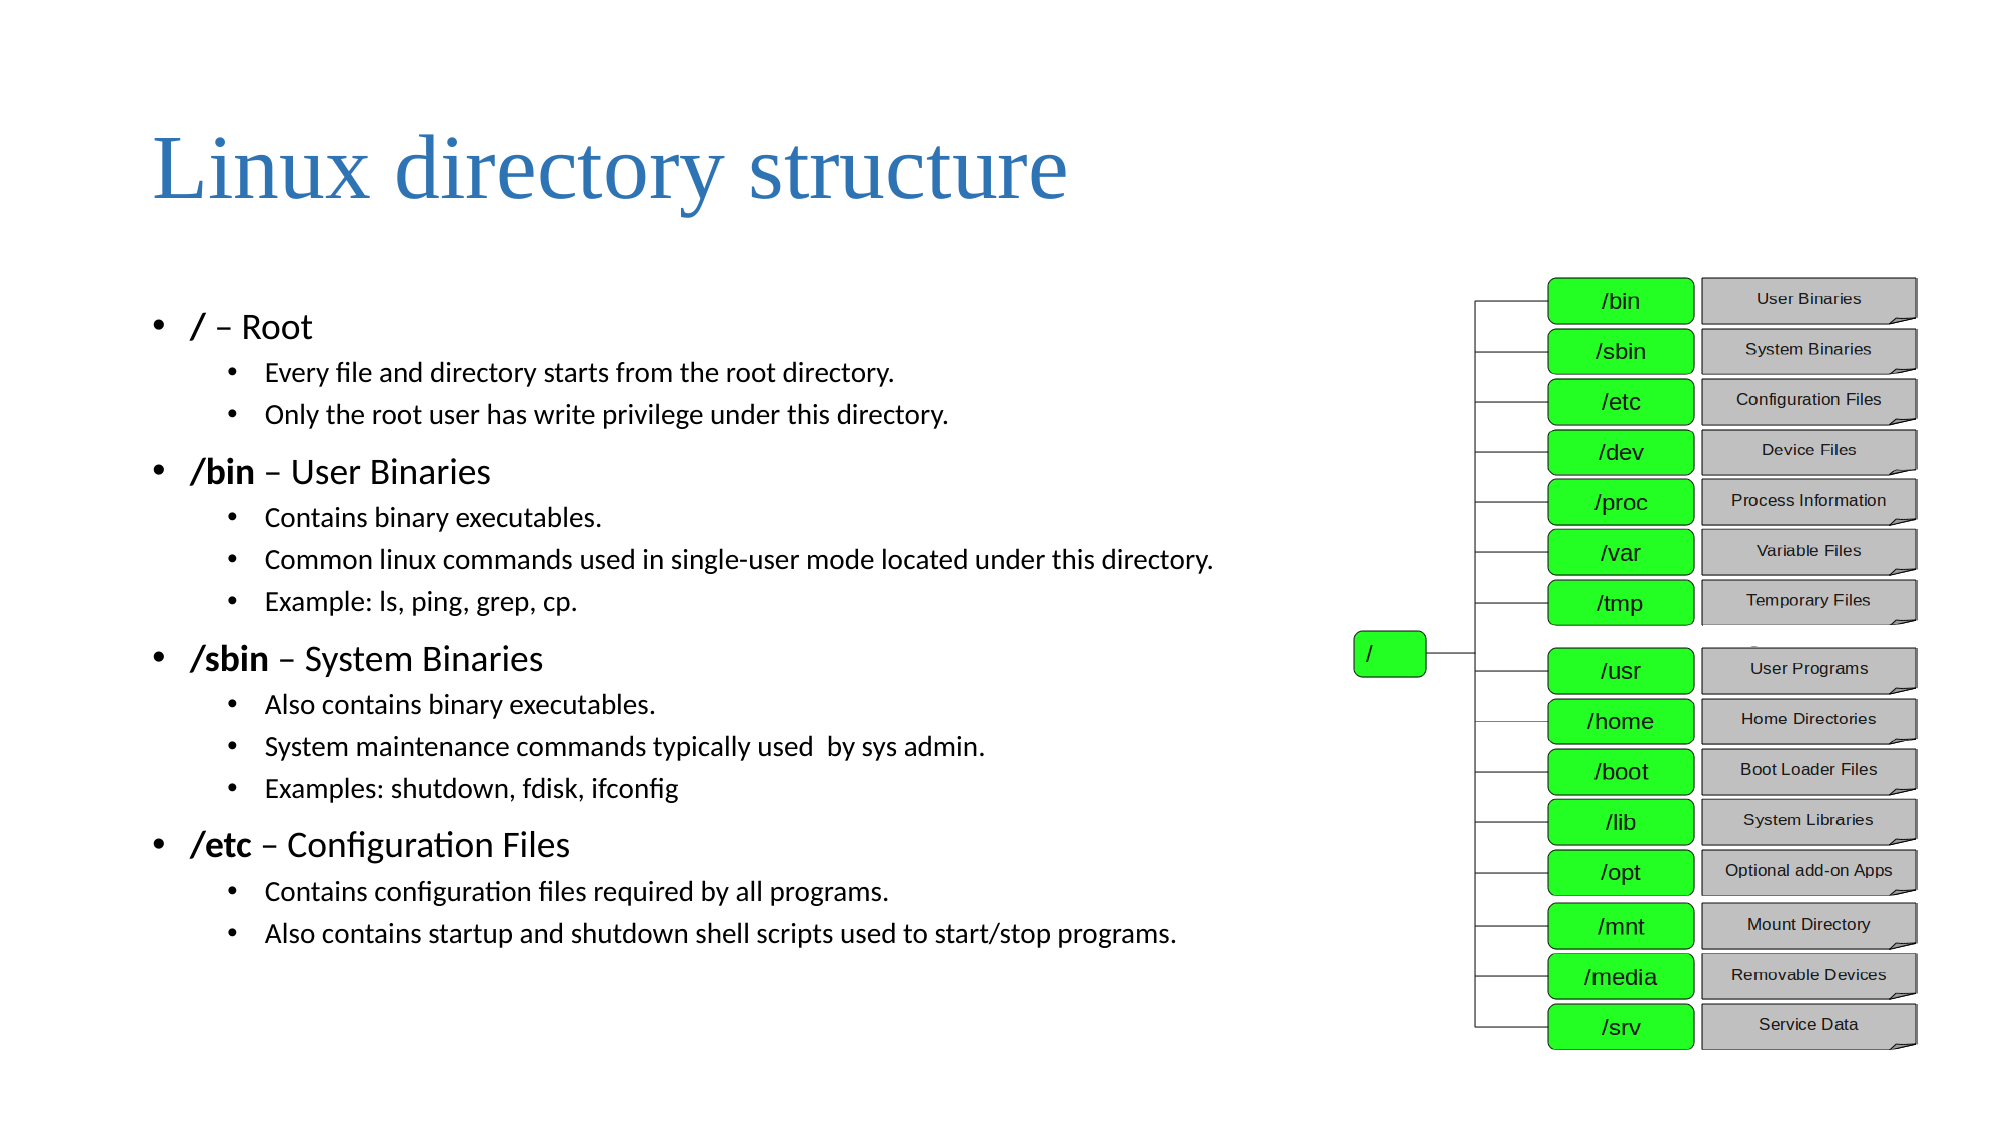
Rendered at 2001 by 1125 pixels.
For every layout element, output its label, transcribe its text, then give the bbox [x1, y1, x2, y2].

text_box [1353, 277, 1918, 1050]
title Linux directory structure [137, 59, 1863, 278]
list / – Root Every file and directory starts from the root directory. Only the root user has write privilege under this directory. /bin – User Binaries Contains binary executables. Common linux commands used in single-user mode located under this directory. Example: ls, ping, grep, cp. /sbin – System Binaries Also contains binary executables. System maintenance commands typically used by sys admin. Examples: shutdown, fdisk, ifconfig /etc – Configuration Files Contains configuration files required by all programs. Also contains startup and shutdown shell scripts used to start/stop programs. [137, 299, 1353, 1014]
